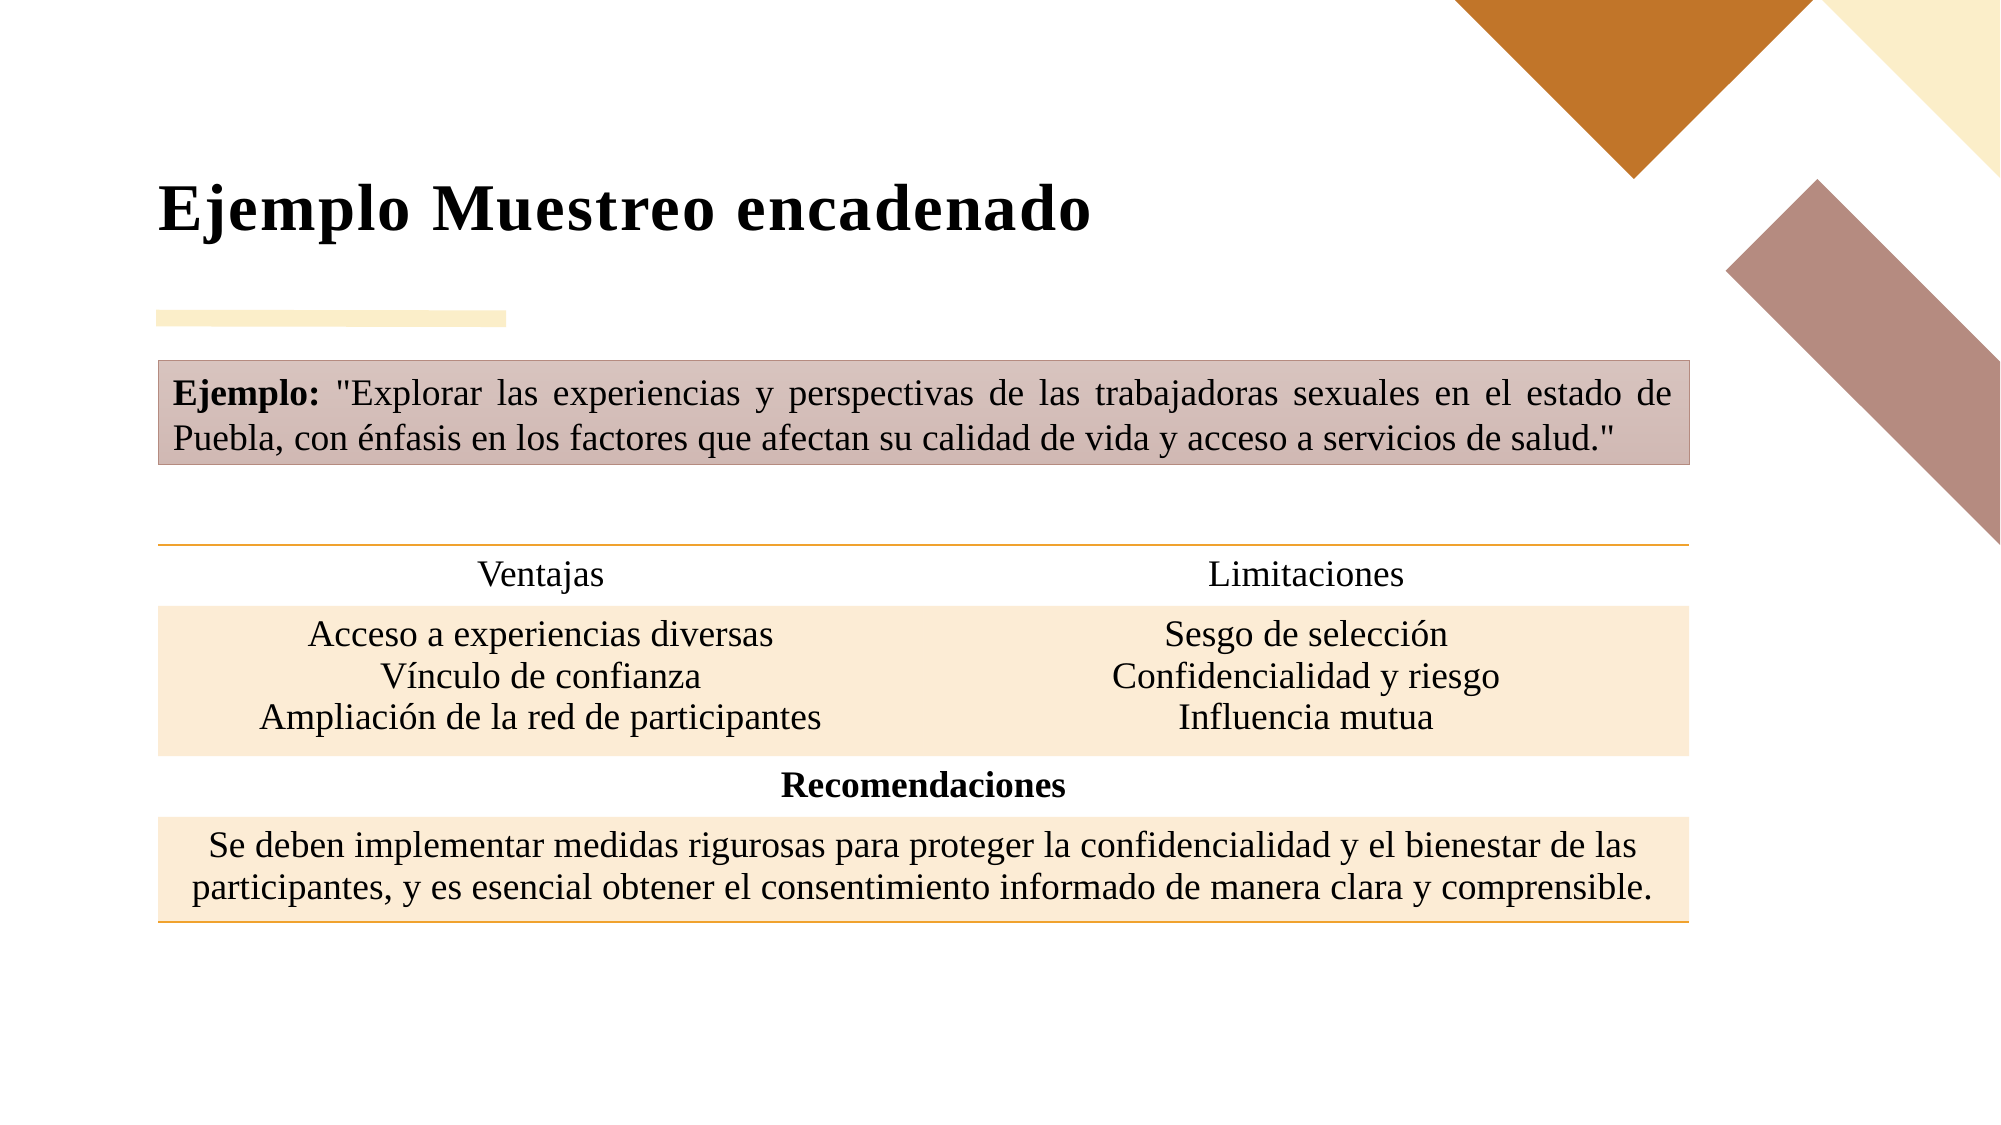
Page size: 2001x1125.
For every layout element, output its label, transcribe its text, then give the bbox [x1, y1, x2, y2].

table_header Limitaciones [924, 546, 1689, 606]
table_cell Acceso a experiencias diversas Vínculo de confianza Ampliación de la red de participantes [158, 606, 924, 756]
table_cell Se deben implementar medidas rigurosas para proteger la confidencialidad y el bienestar de las participantes, y es esencial obtener el consentimiento informado de manera clara y comprensible. [158, 817, 1689, 921]
table_cell Sesgo de selección Confidencialidad y riesgo Influencia mutua [924, 606, 1689, 756]
table_header Ventajas [158, 546, 924, 606]
table_cell Recomendaciones [158, 756, 1689, 817]
title Ejemplo Muestreo encadenado [158, 144, 1516, 245]
text_box Ejemplo: "Explorar las experiencias y perspectivas de las trabajadoras sexuales en el estado de Puebla, con énfasis en los factores que afectan su calidad de vida y acceso a servicios de salud." [158, 360, 1690, 465]
